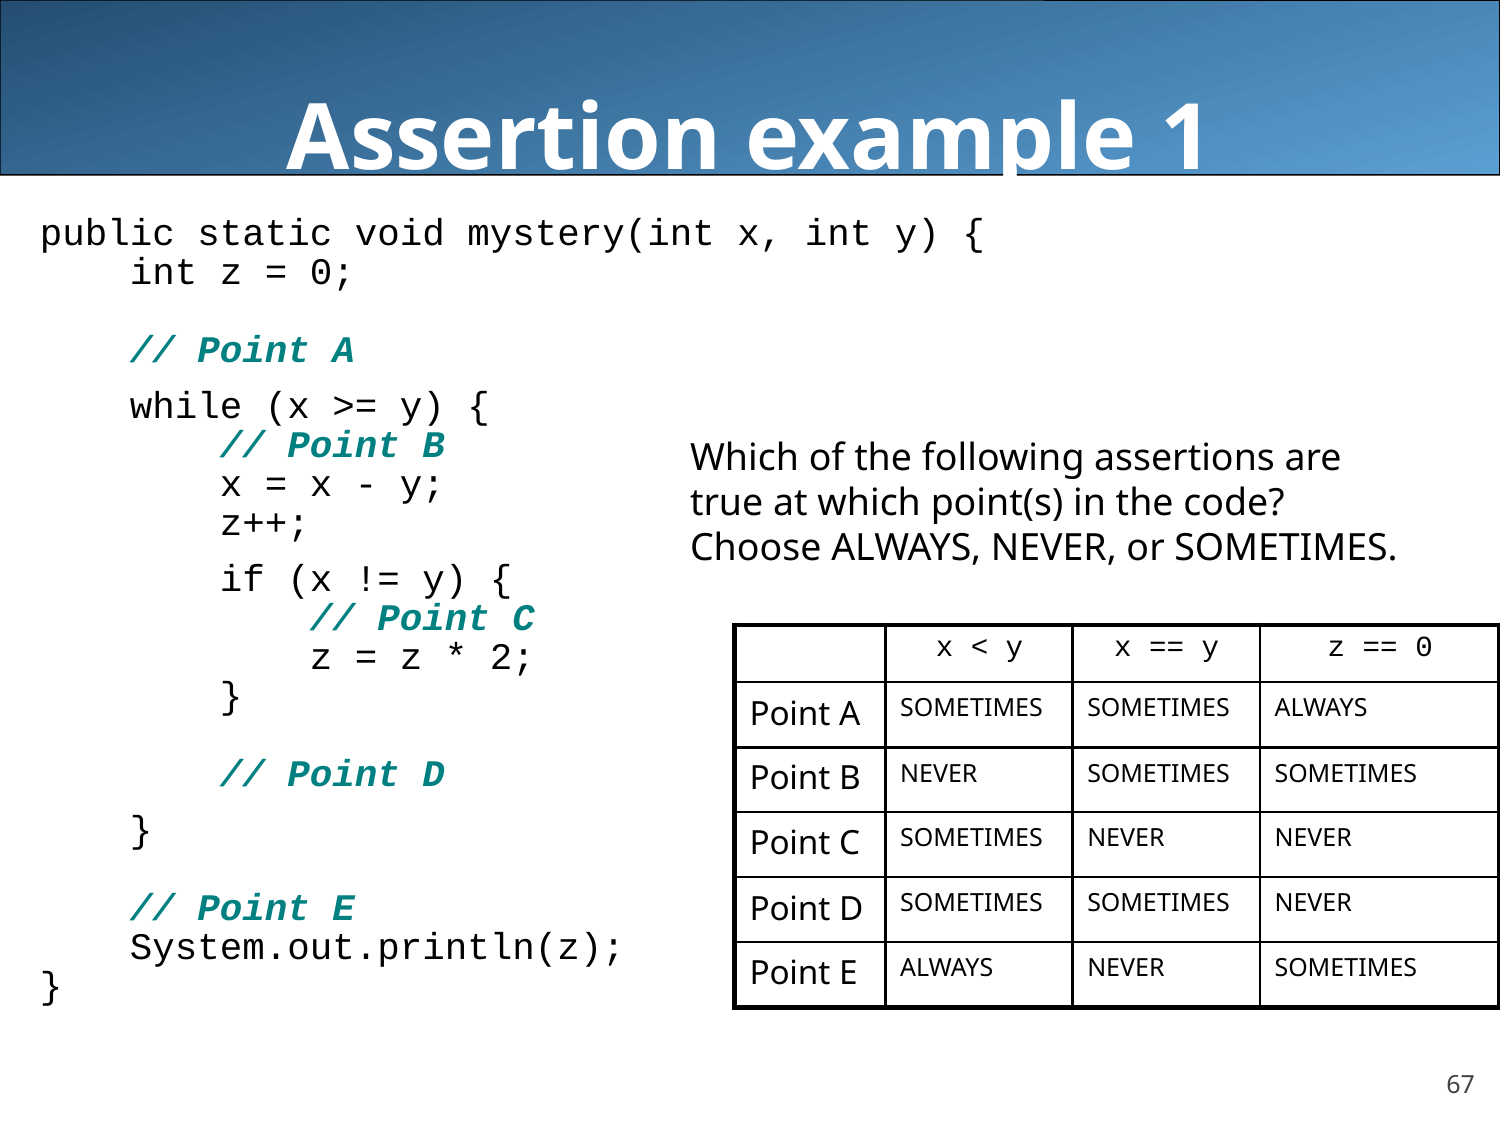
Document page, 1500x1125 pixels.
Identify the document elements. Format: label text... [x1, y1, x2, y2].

table_cell SOMETIMES [1073, 683, 1259, 747]
table_cell SOMETIMES [1073, 749, 1259, 811]
list public static void mystery(int x, int y) { int z = 0; // Point A while (x >= y) { // Point B x = x - y; z++; if (x != y) { // Point C z = z * 2; } // Point D } // Point E System.out.println(z); } [24, 212, 1500, 1063]
table_cell SOMETIMES [1260, 943, 1497, 1006]
table_header [1073, 627, 1259, 681]
table_header [886, 627, 1071, 681]
table_header [736, 627, 884, 681]
table_cell NEVER [1073, 943, 1259, 1006]
table_cell [736, 943, 884, 1006]
table_cell NEVER [1260, 813, 1497, 876]
table_cell ALWAYS [886, 943, 1071, 1006]
table_header [1260, 627, 1497, 681]
table_cell NEVER [886, 749, 1071, 811]
table_cell NEVER [1260, 878, 1497, 941]
table_cell NEVER [1073, 813, 1259, 876]
table_cell SOMETIMES [1260, 749, 1497, 811]
title Assertion example 1 [75, 0, 1425, 188]
table_cell SOMETIMES [886, 683, 1071, 747]
table_cell ALWAYS [1260, 683, 1497, 747]
table_cell SOMETIMES [886, 813, 1071, 876]
table_cell [736, 749, 884, 811]
table_cell [736, 813, 884, 876]
text_box Which of the following assertions are true at which point(s) in the code? Choose ALWAYS, NEVER, or SOMETIMES. [674, 424, 1500, 576]
table_cell SOMETIMES [1073, 878, 1259, 941]
table_cell [736, 683, 884, 747]
table_cell [736, 878, 884, 941]
table_cell SOMETIMES [886, 878, 1071, 941]
